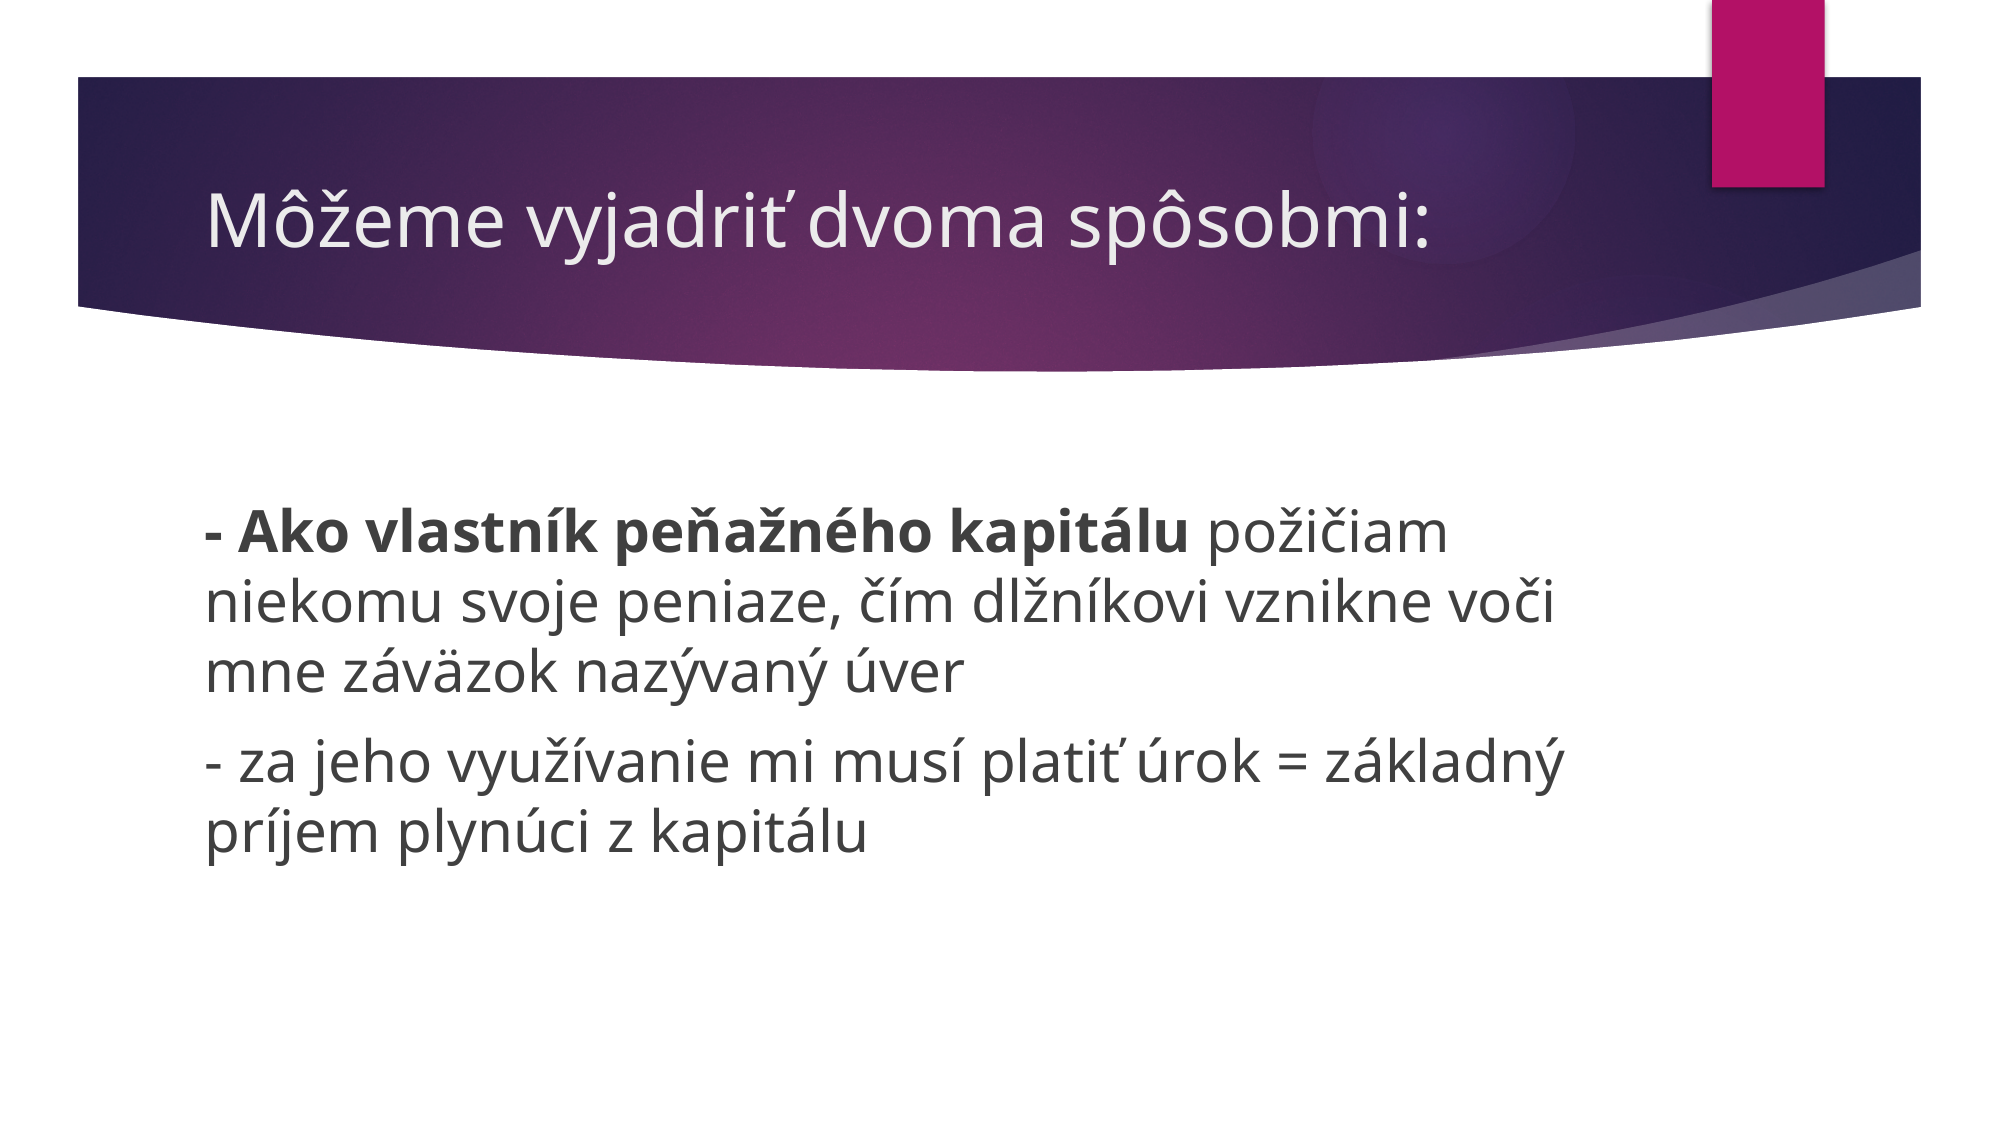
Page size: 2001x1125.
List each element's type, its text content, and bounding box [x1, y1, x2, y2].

list - Ako vlastník peňažného kapitálu požičiam niekomu svoje peniaze, čím dlžníkovi vznikne voči mne záväzok nazývaný úver - za jeho využívanie mi musí platiť úrok = základný príjem plynúci z kapitálu [189, 486, 1638, 1017]
title Môžeme vyjadriť dvoma spôsobmi: [189, 159, 1627, 276]
